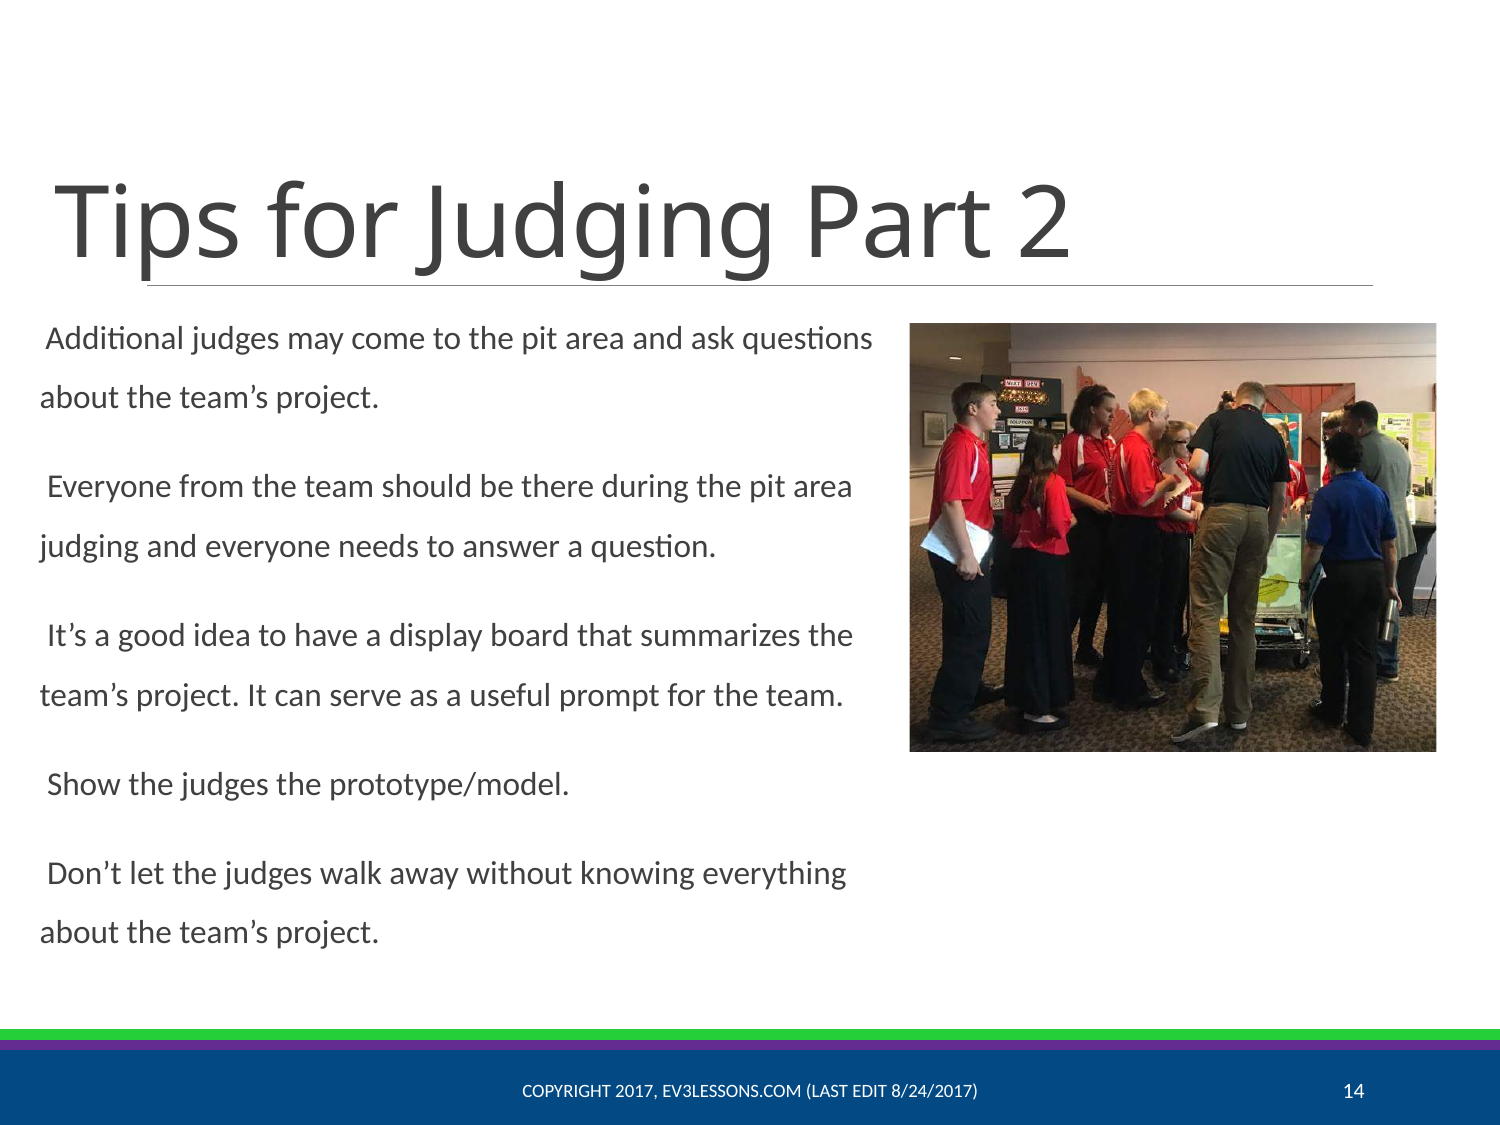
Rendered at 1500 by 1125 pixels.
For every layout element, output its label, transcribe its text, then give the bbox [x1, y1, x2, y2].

picture [908, 322, 1437, 752]
footer Copyright 2017, EV3Lessons.com (Last Edit 8/24/2017) [453, 1059, 1047, 1120]
list Additional judges may come to the pit area and ask questions about the team’s project. Everyone from the team should be there during the pit area judging and everyone needs to answer a question. It’s a good idea to have a display board that summarizes the team’s project. It can serve as a useful prompt for the team. Show the judges the prototype/model. Don’t let the judges walk away without knowing everything about the team’s project. [39, 288, 910, 1063]
slide_number 14 [1218, 1059, 1380, 1120]
title Tips for Judging Part 2 [39, 47, 1464, 285]
